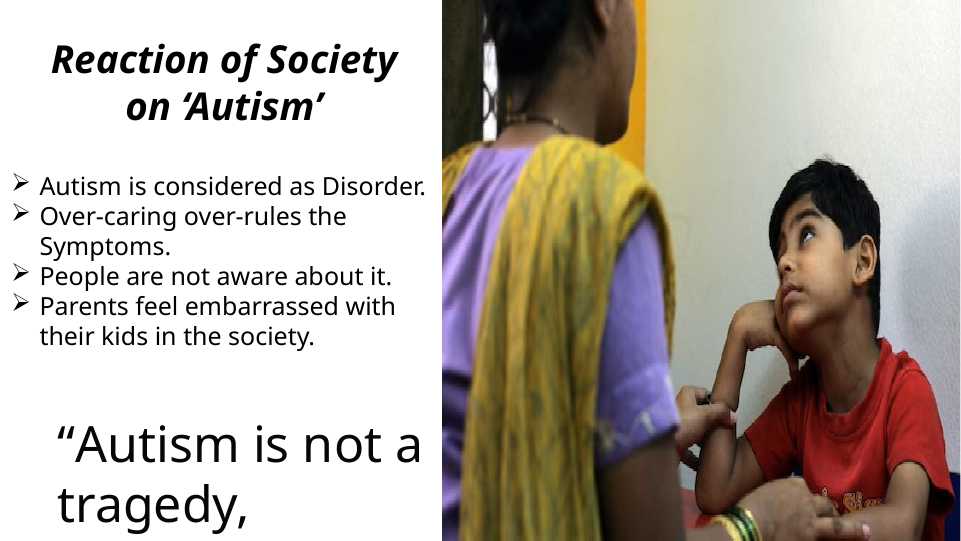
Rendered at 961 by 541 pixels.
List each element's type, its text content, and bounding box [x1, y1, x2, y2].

title Reaction of Society on ‘Autism’ [0, 32, 437, 128]
picture [442, 0, 961, 541]
subtitle Autism is considered as Disorder. Over-caring over-rules the Symptoms. People are not aware about it. Parents feel embarrassed with their kids in the society. [11, 170, 431, 383]
text_box “Autism is not a tragedy, ignorance is” [42, 404, 437, 541]
